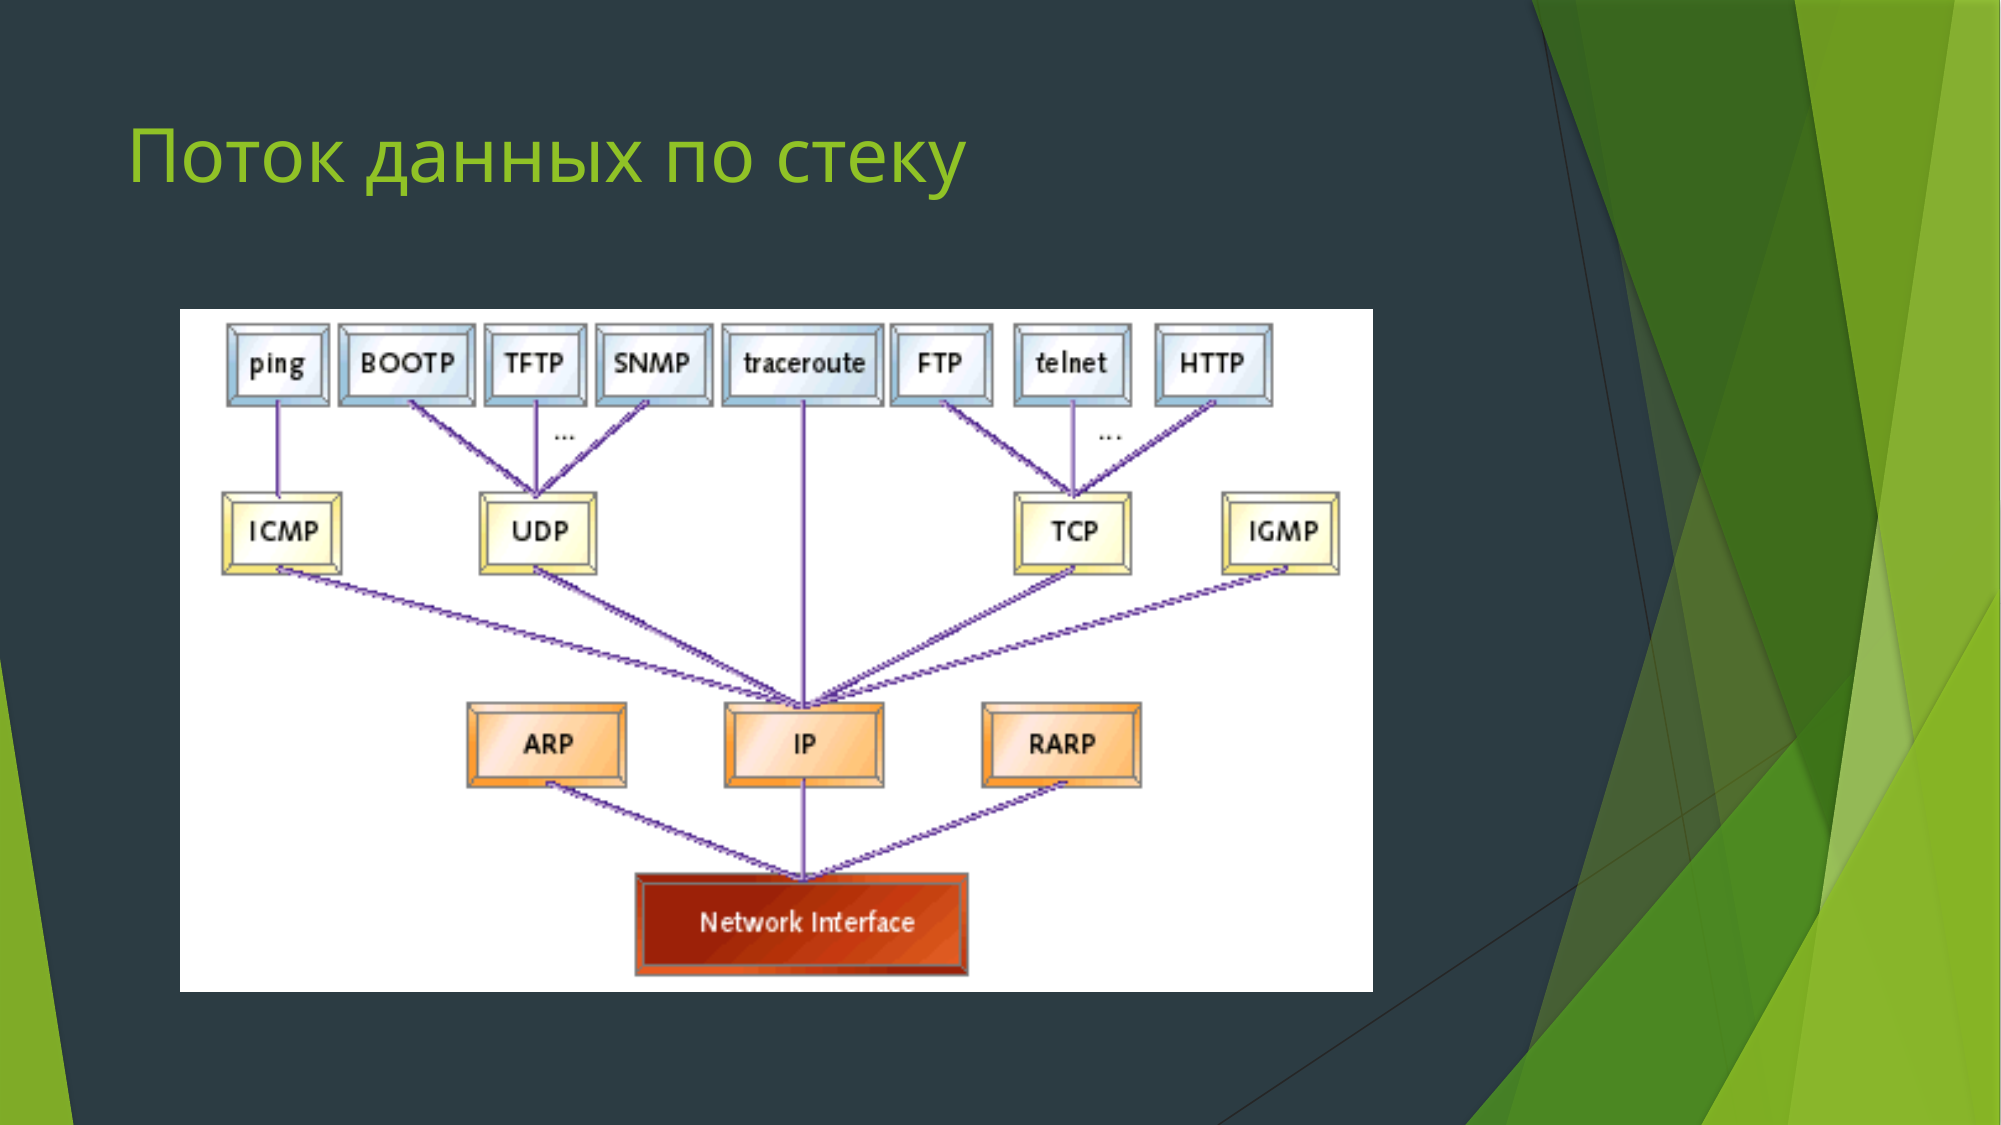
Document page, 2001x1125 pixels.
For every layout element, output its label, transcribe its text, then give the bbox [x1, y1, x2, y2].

title Поток данных по стеку [111, 99, 1522, 317]
picture [179, 308, 1373, 993]
